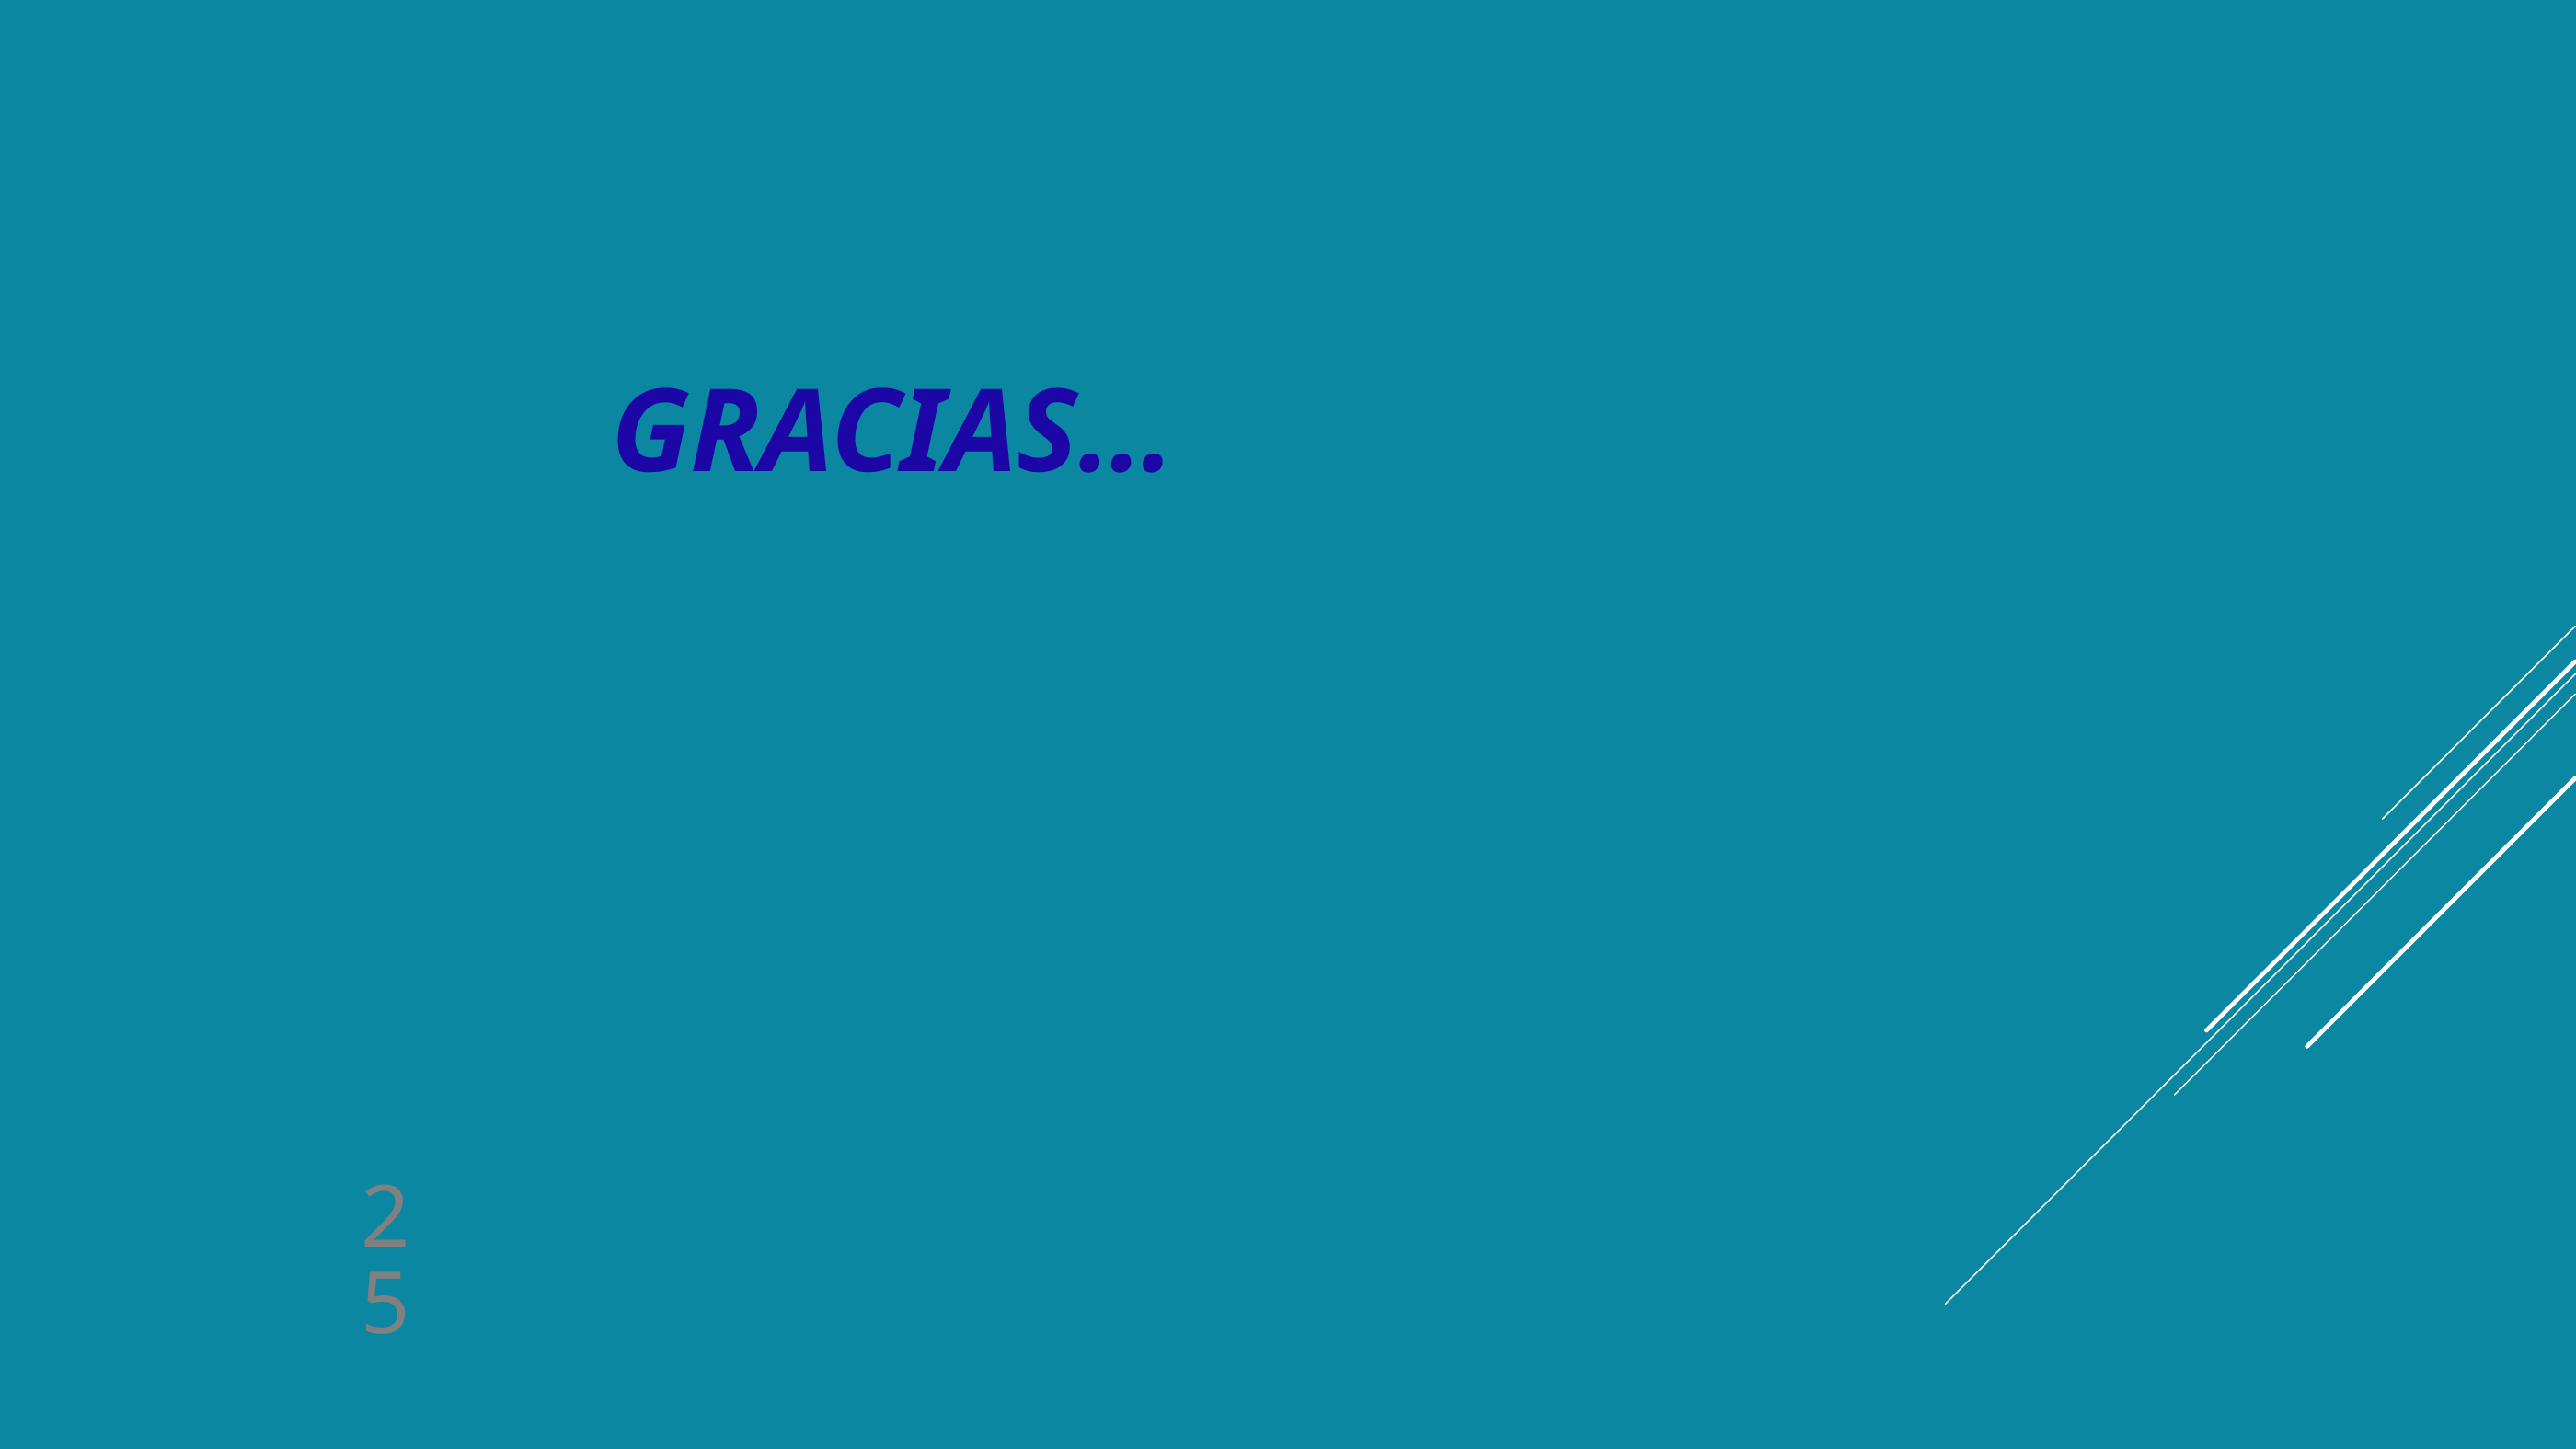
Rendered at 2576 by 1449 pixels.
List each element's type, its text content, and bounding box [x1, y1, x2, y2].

list GRACIAS… [592, 337, 1710, 1118]
slide_number 25 [341, 1178, 458, 1262]
